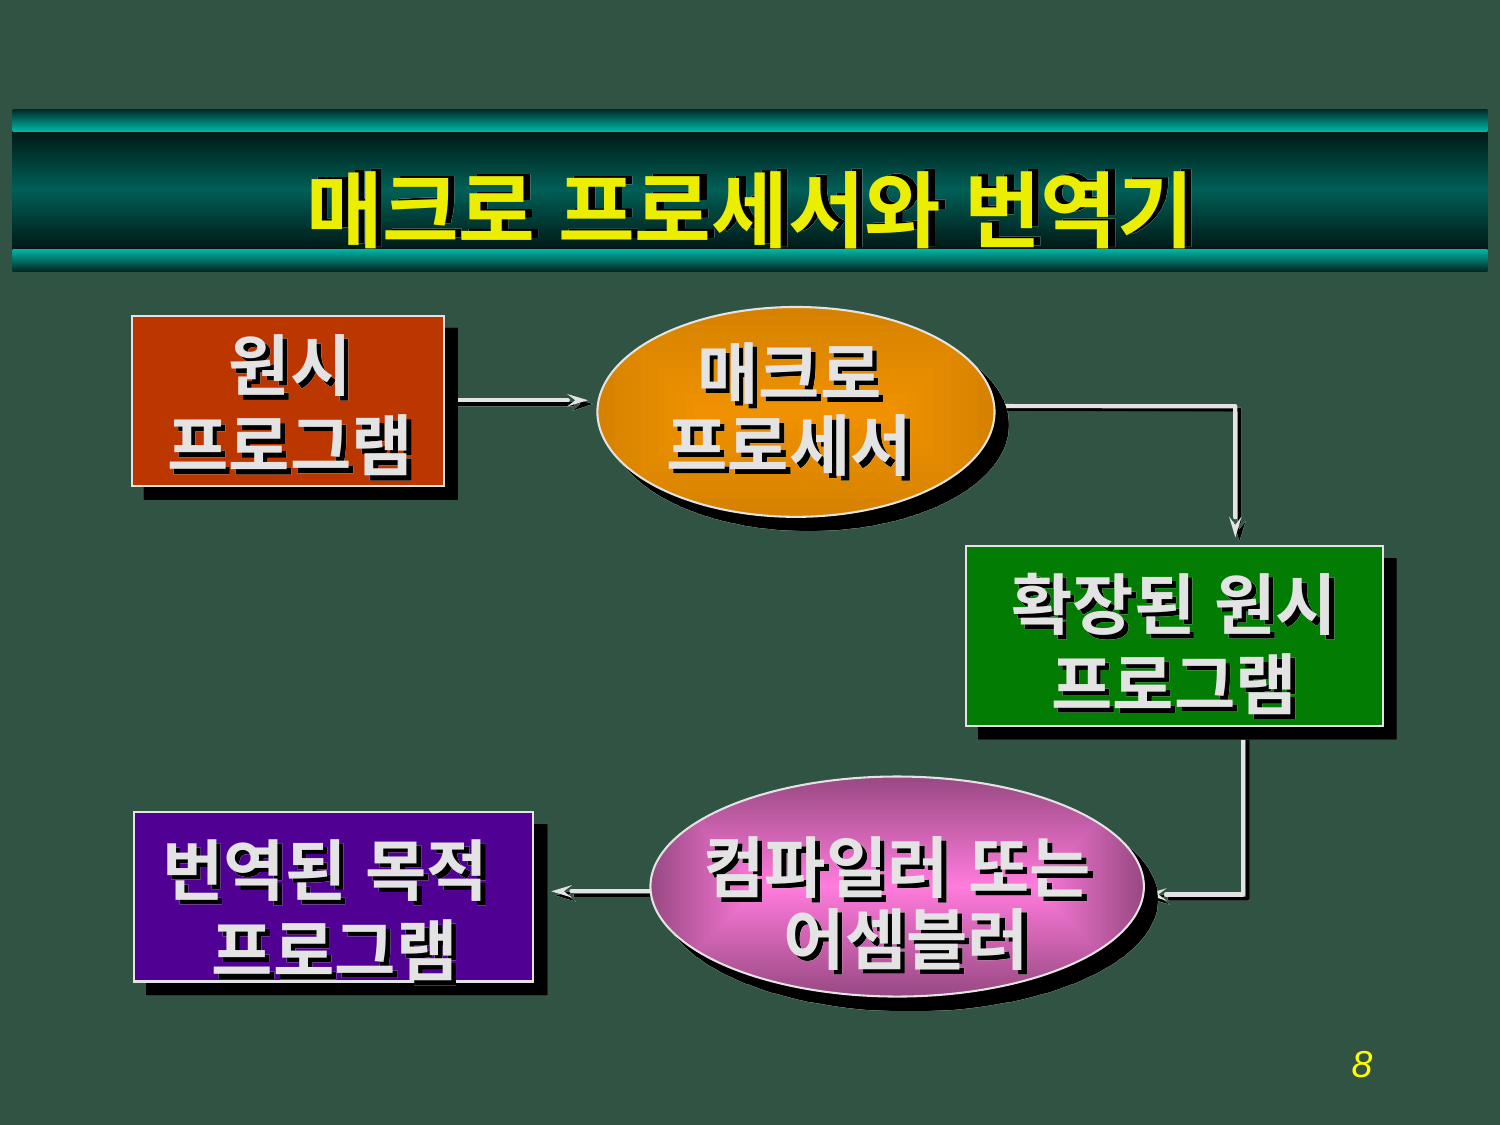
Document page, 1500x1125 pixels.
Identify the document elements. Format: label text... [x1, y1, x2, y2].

text_box [665, 306, 927, 333]
text_box [462, 394, 588, 407]
slide_number 16 [1074, 1024, 1388, 1101]
text_box [1002, 405, 1242, 538]
text_box [614, 366, 995, 517]
text_box [552, 885, 650, 898]
title 매크로 프로세서와 번역기 [112, 146, 1388, 269]
text_box [134, 812, 534, 821]
text_box 매크로 프로세서 [608, 333, 971, 449]
text_box [965, 546, 1384, 726]
text_box 컴파일러 또는 어셈블러 [674, 827, 1140, 987]
text_box 원시 프로그램 [123, 316, 457, 433]
text_box [1153, 739, 1244, 901]
text_box [819, 991, 975, 997]
text_box [597, 378, 608, 446]
text_box 확장된 원시 프로그램 [973, 555, 1376, 671]
text_box [689, 776, 1105, 827]
text_box [650, 839, 674, 934]
text_box 번역된 목적 프로그램 [122, 821, 548, 1003]
text_box [131, 438, 445, 486]
